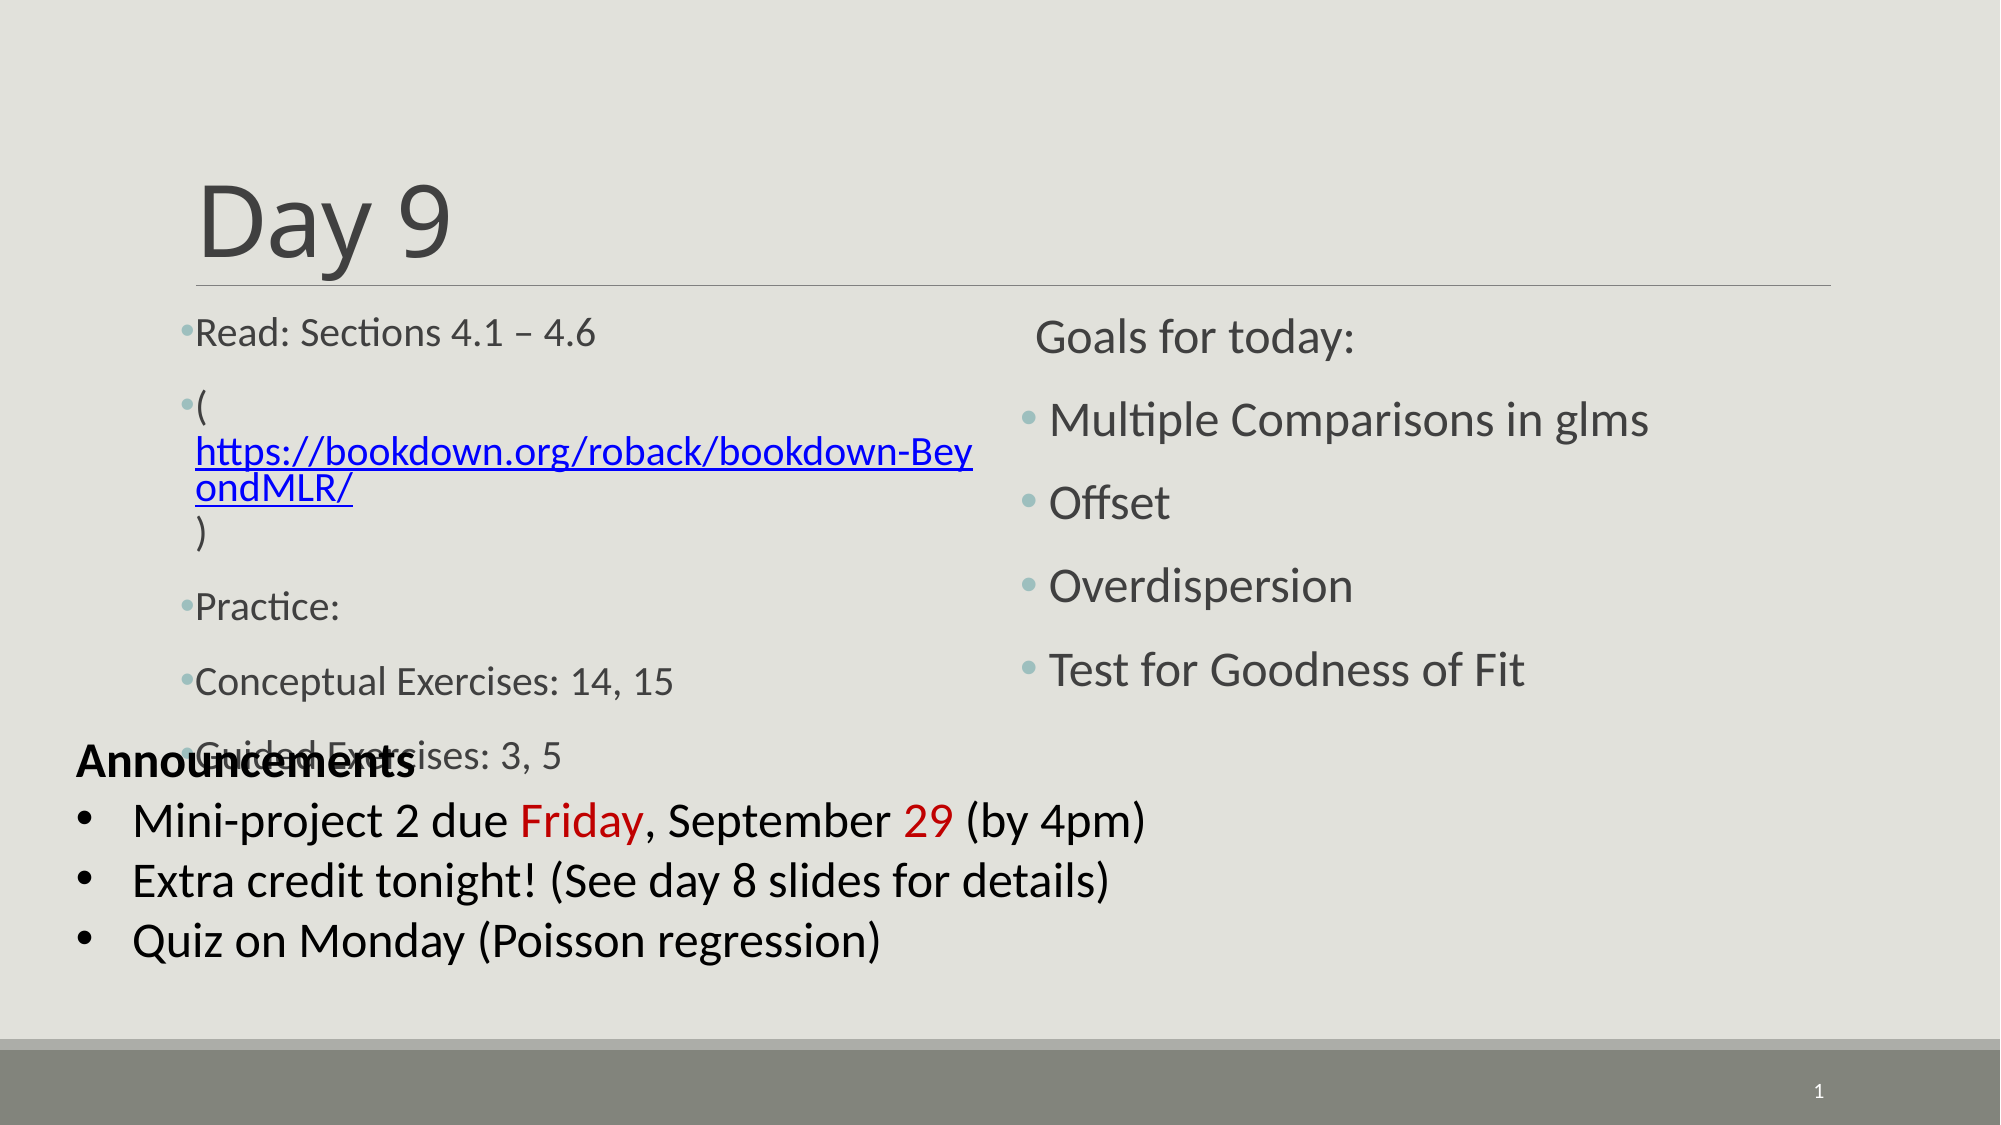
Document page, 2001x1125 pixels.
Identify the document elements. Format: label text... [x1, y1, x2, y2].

slide_number 1 [1624, 1059, 1840, 1120]
list Goals for today: Multiple Comparisons in glms Offset Overdispersion Test for Goodness of Fit [1020, 302, 1830, 720]
title Day 9 [180, 47, 1830, 285]
list Read: Sections 4.1 – 4.6​ (https://bookdown.org/roback/bookdown-BeyondMLR/) ​ Practice:​ Conceptual Exercises: 14, 15​ Guided Exercises: 3, 5 [180, 302, 990, 720]
text_box Announcements Mini-project 2 due Friday, September 29 (by 4pm) Extra credit tonight! (See day 8 slides for details) Quiz on Monday (Poisson regression) [61, 720, 1875, 975]
